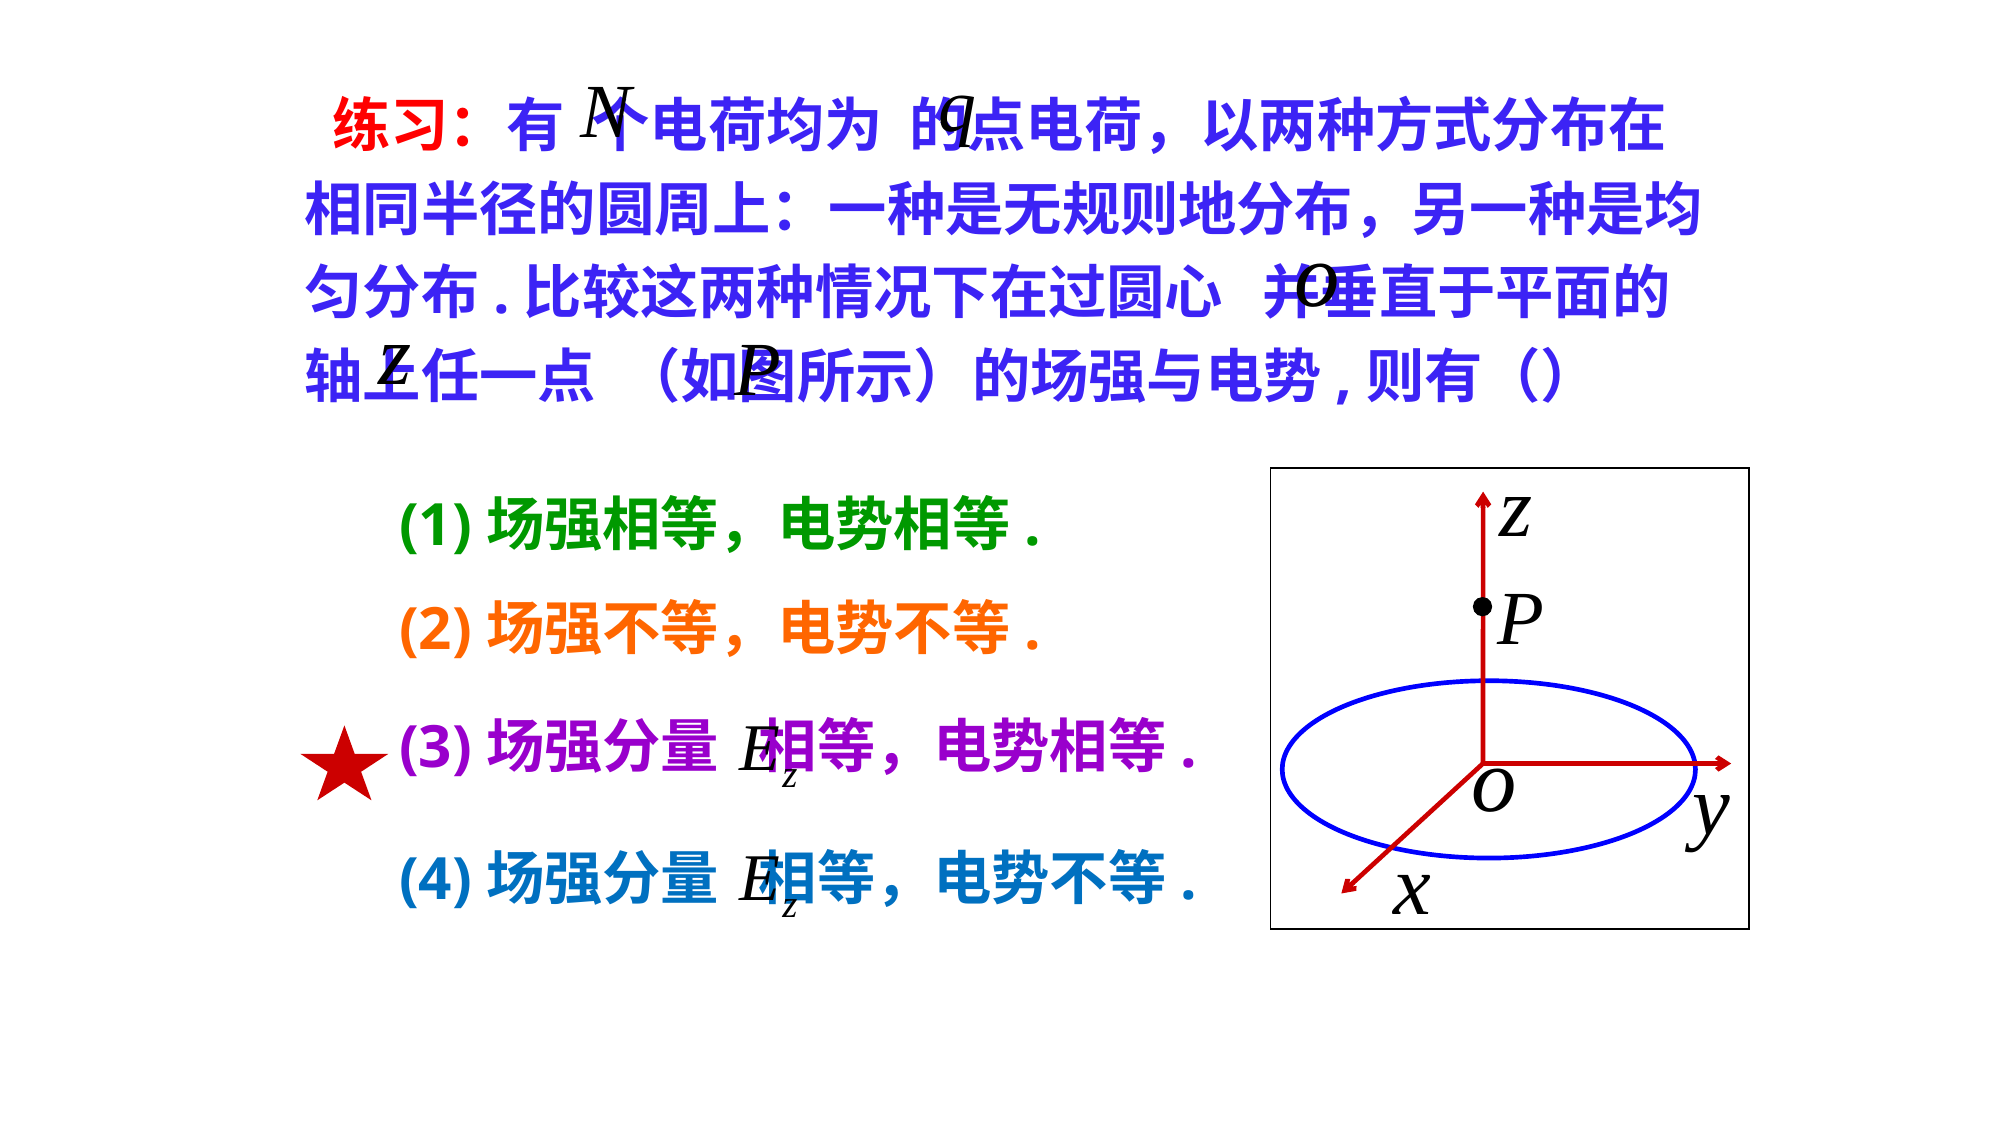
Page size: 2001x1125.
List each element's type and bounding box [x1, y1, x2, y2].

text_box [289, 66, 1751, 937]
